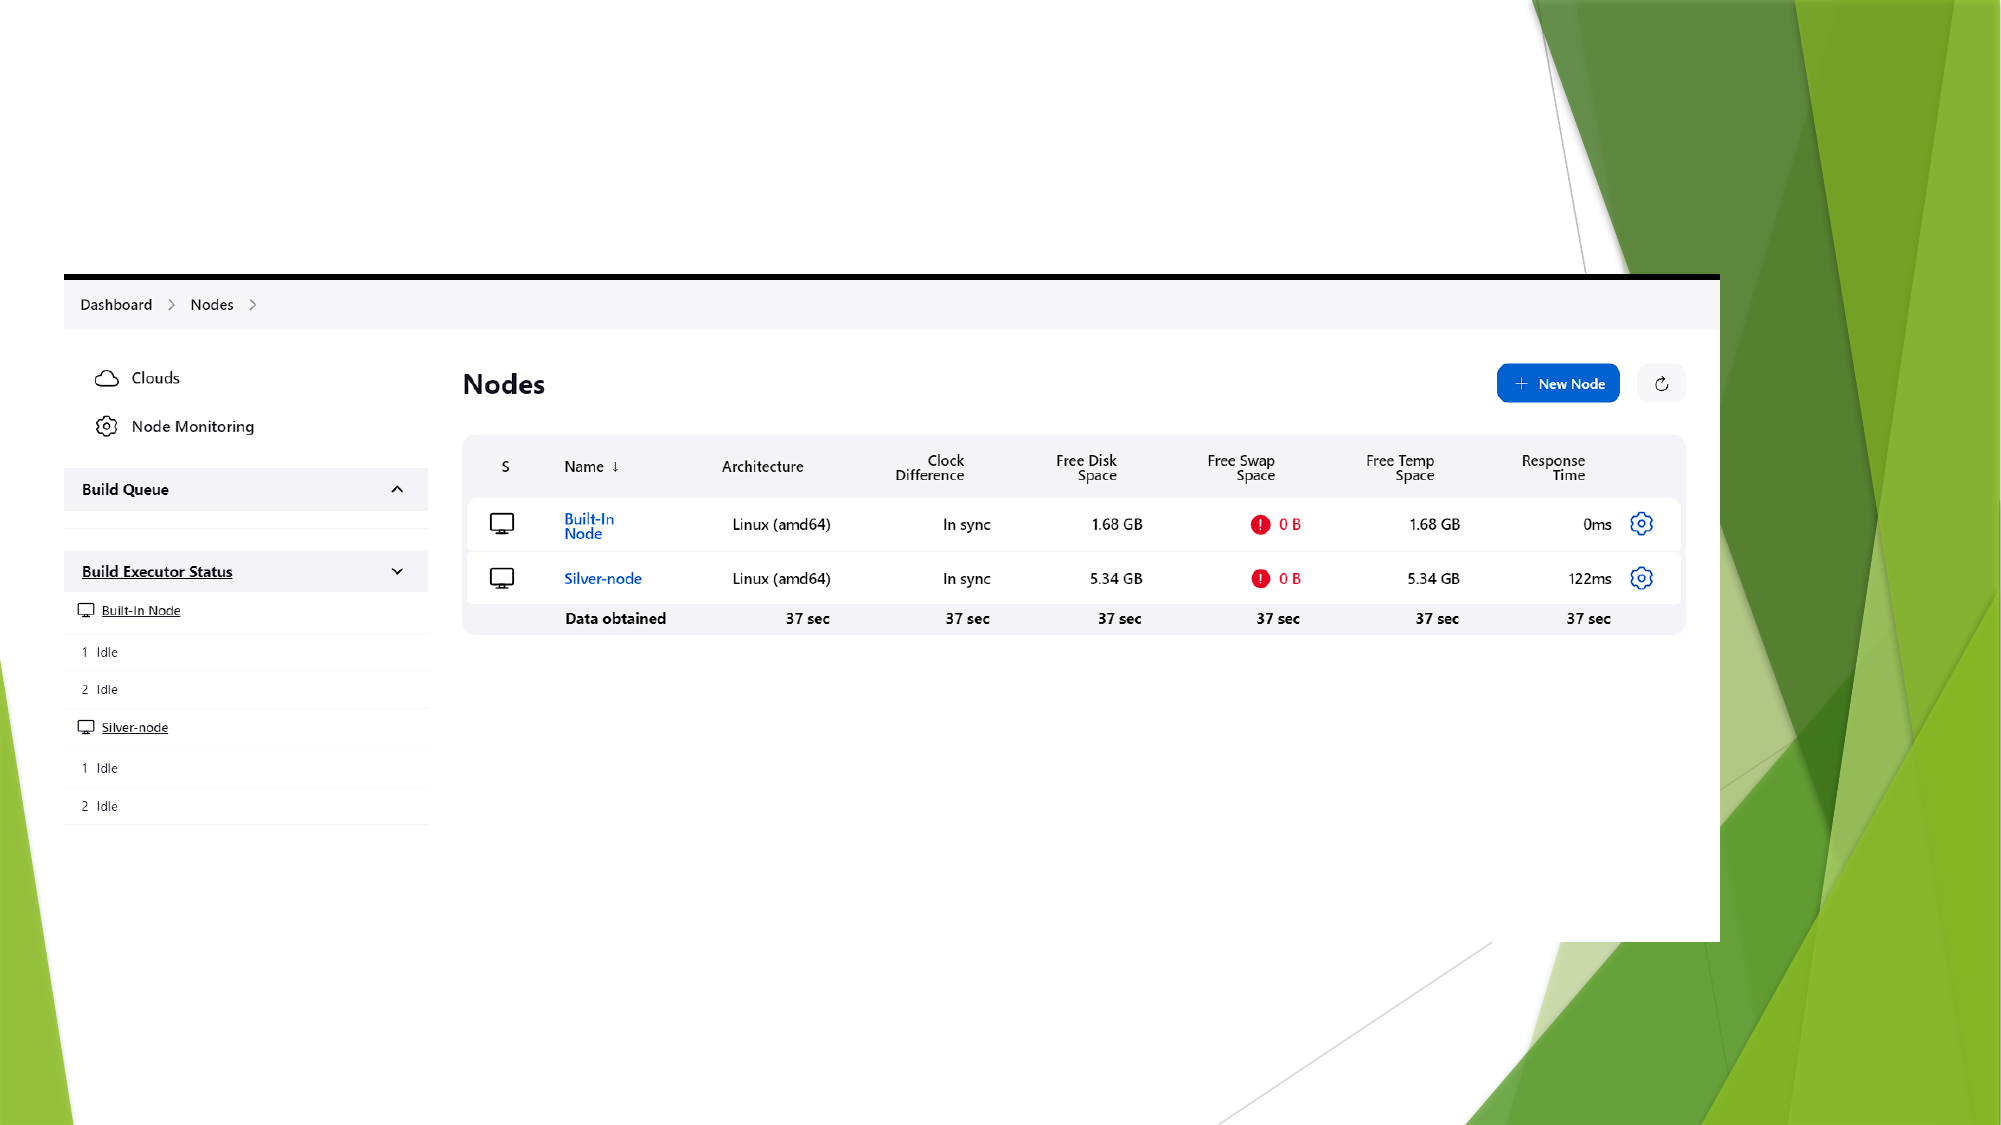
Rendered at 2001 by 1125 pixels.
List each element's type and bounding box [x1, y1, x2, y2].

picture [64, 274, 1720, 942]
